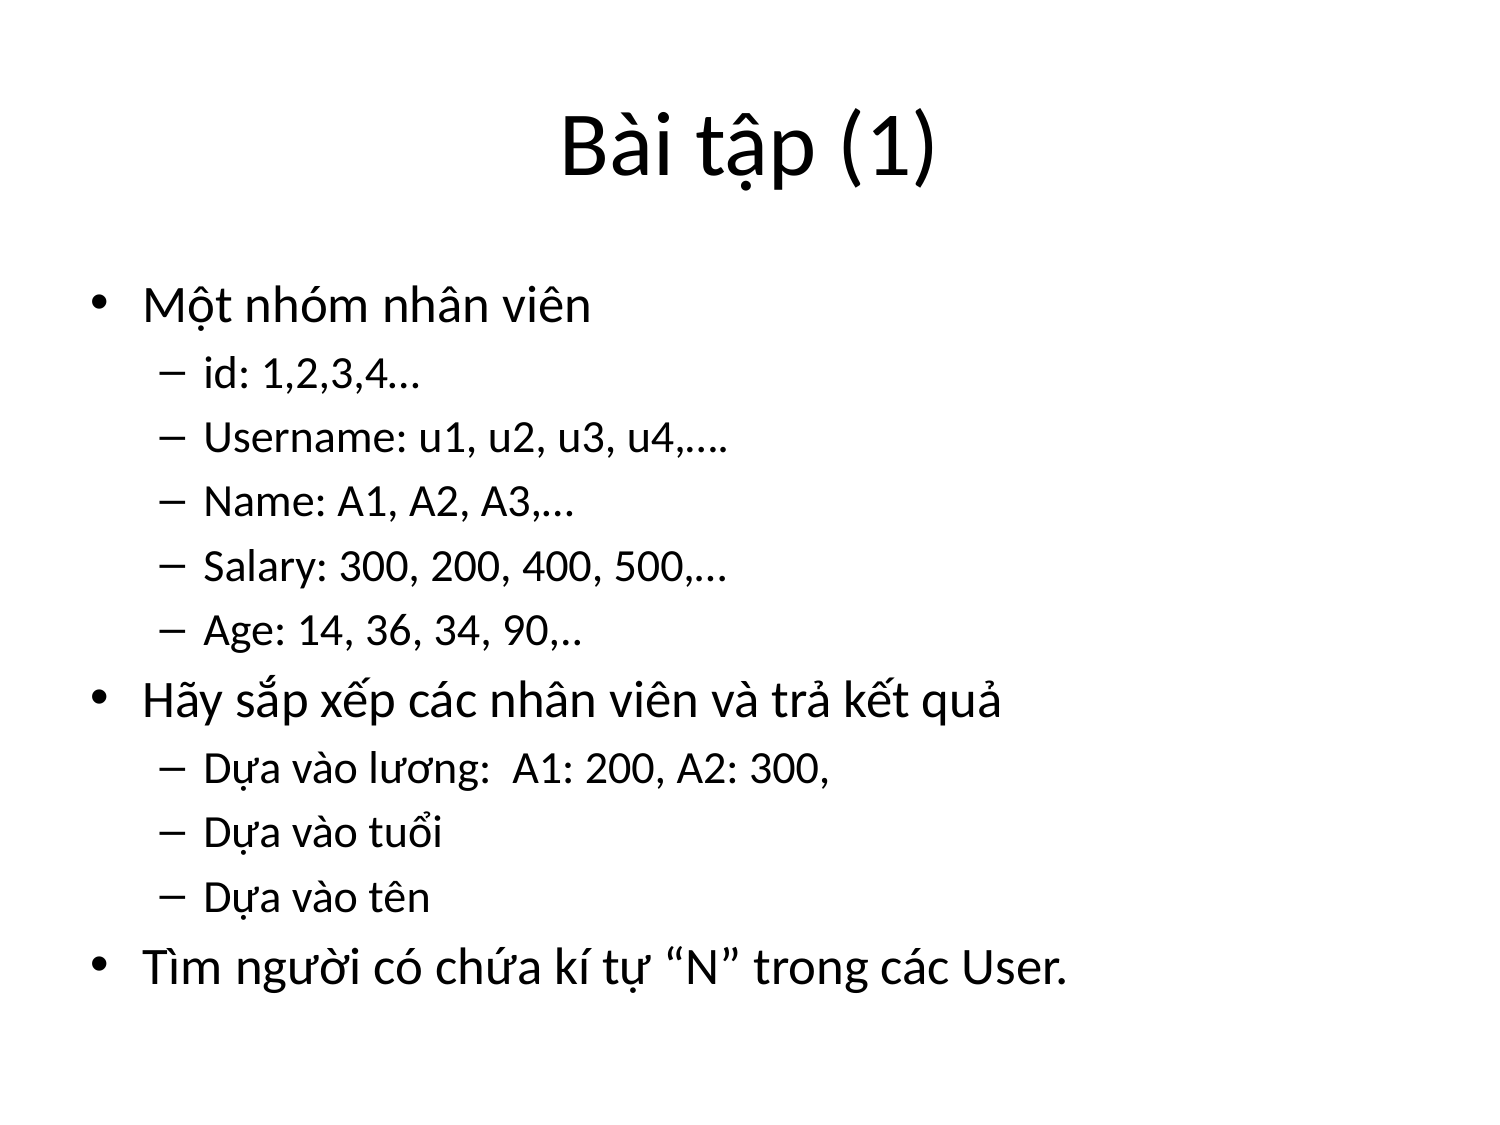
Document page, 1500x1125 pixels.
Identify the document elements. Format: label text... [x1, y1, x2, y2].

title Bài tập (1) [75, 45, 1425, 233]
list Một nhóm nhân viên id: 1,2,3,4… Username: u1, u2, u3, u4,…. Name: A1, A2, A3,… Salary: 300, 200, 400, 500,… Age: 14, 36, 34, 90,.. Hãy sắp xếp các nhân viên và trả kết quả Dựa vào lương: A1: 200, A2: 300, Dựa vào tuổi Dựa vào tên Tìm người có chứa kí tự “N” trong các User. [75, 262, 1425, 1005]
